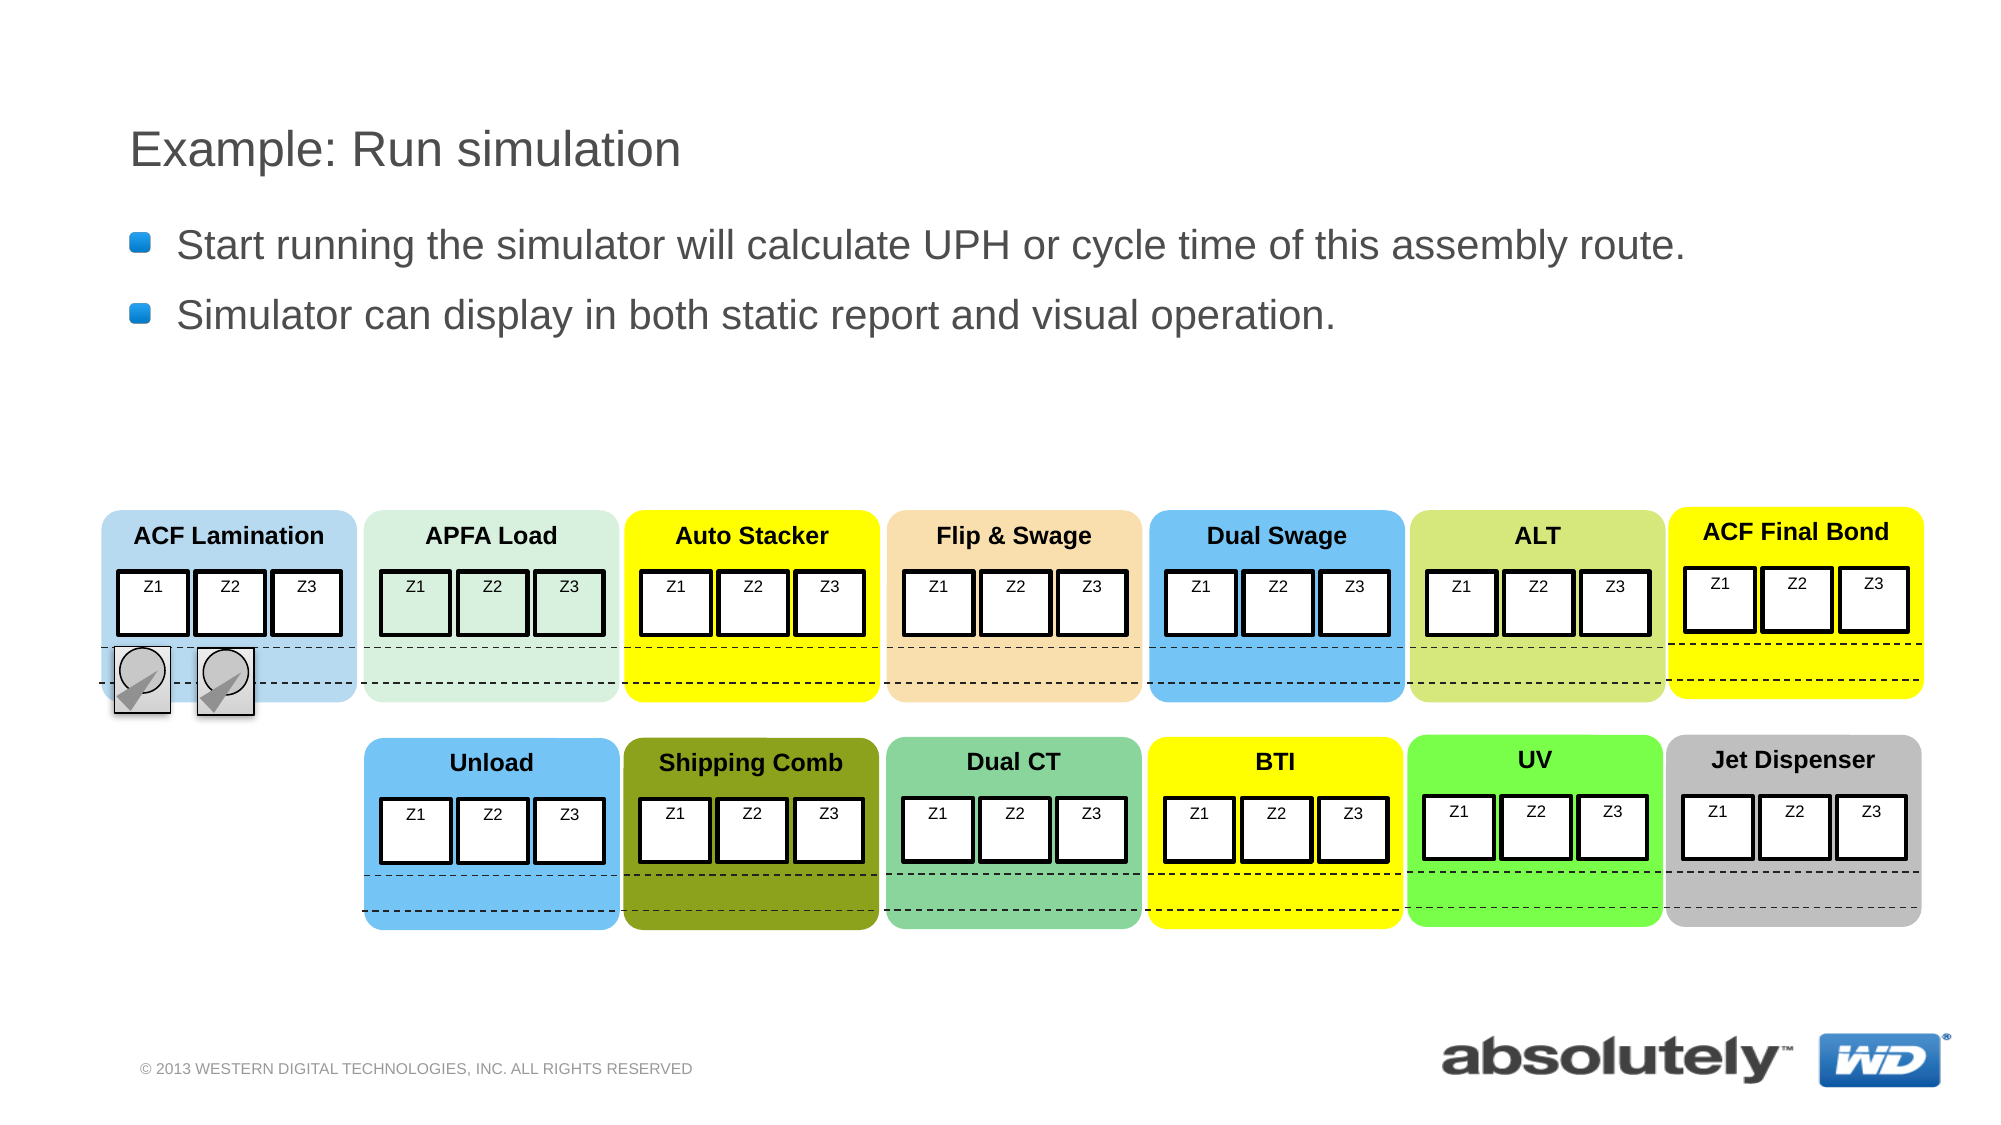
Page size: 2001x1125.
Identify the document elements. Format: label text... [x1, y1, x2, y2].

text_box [197, 647, 255, 716]
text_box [1146, 509, 1406, 703]
title Example: Run simulation [114, 105, 1877, 194]
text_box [884, 509, 1143, 703]
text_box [622, 737, 880, 931]
picture [1437, 1031, 1954, 1089]
picture [129, 303, 151, 324]
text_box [1664, 734, 1922, 928]
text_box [114, 646, 171, 714]
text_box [883, 736, 1142, 930]
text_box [361, 737, 620, 931]
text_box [1404, 734, 1664, 928]
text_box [1665, 506, 1925, 700]
list Start running the simulator will calculate UPH or cycle time of this assembly route. Simulator can display in both static report and visual operation. [114, 209, 1877, 421]
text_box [621, 509, 881, 703]
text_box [360, 509, 620, 703]
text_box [1407, 509, 1661, 703]
picture [129, 232, 151, 253]
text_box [1144, 736, 1404, 930]
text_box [98, 509, 358, 703]
